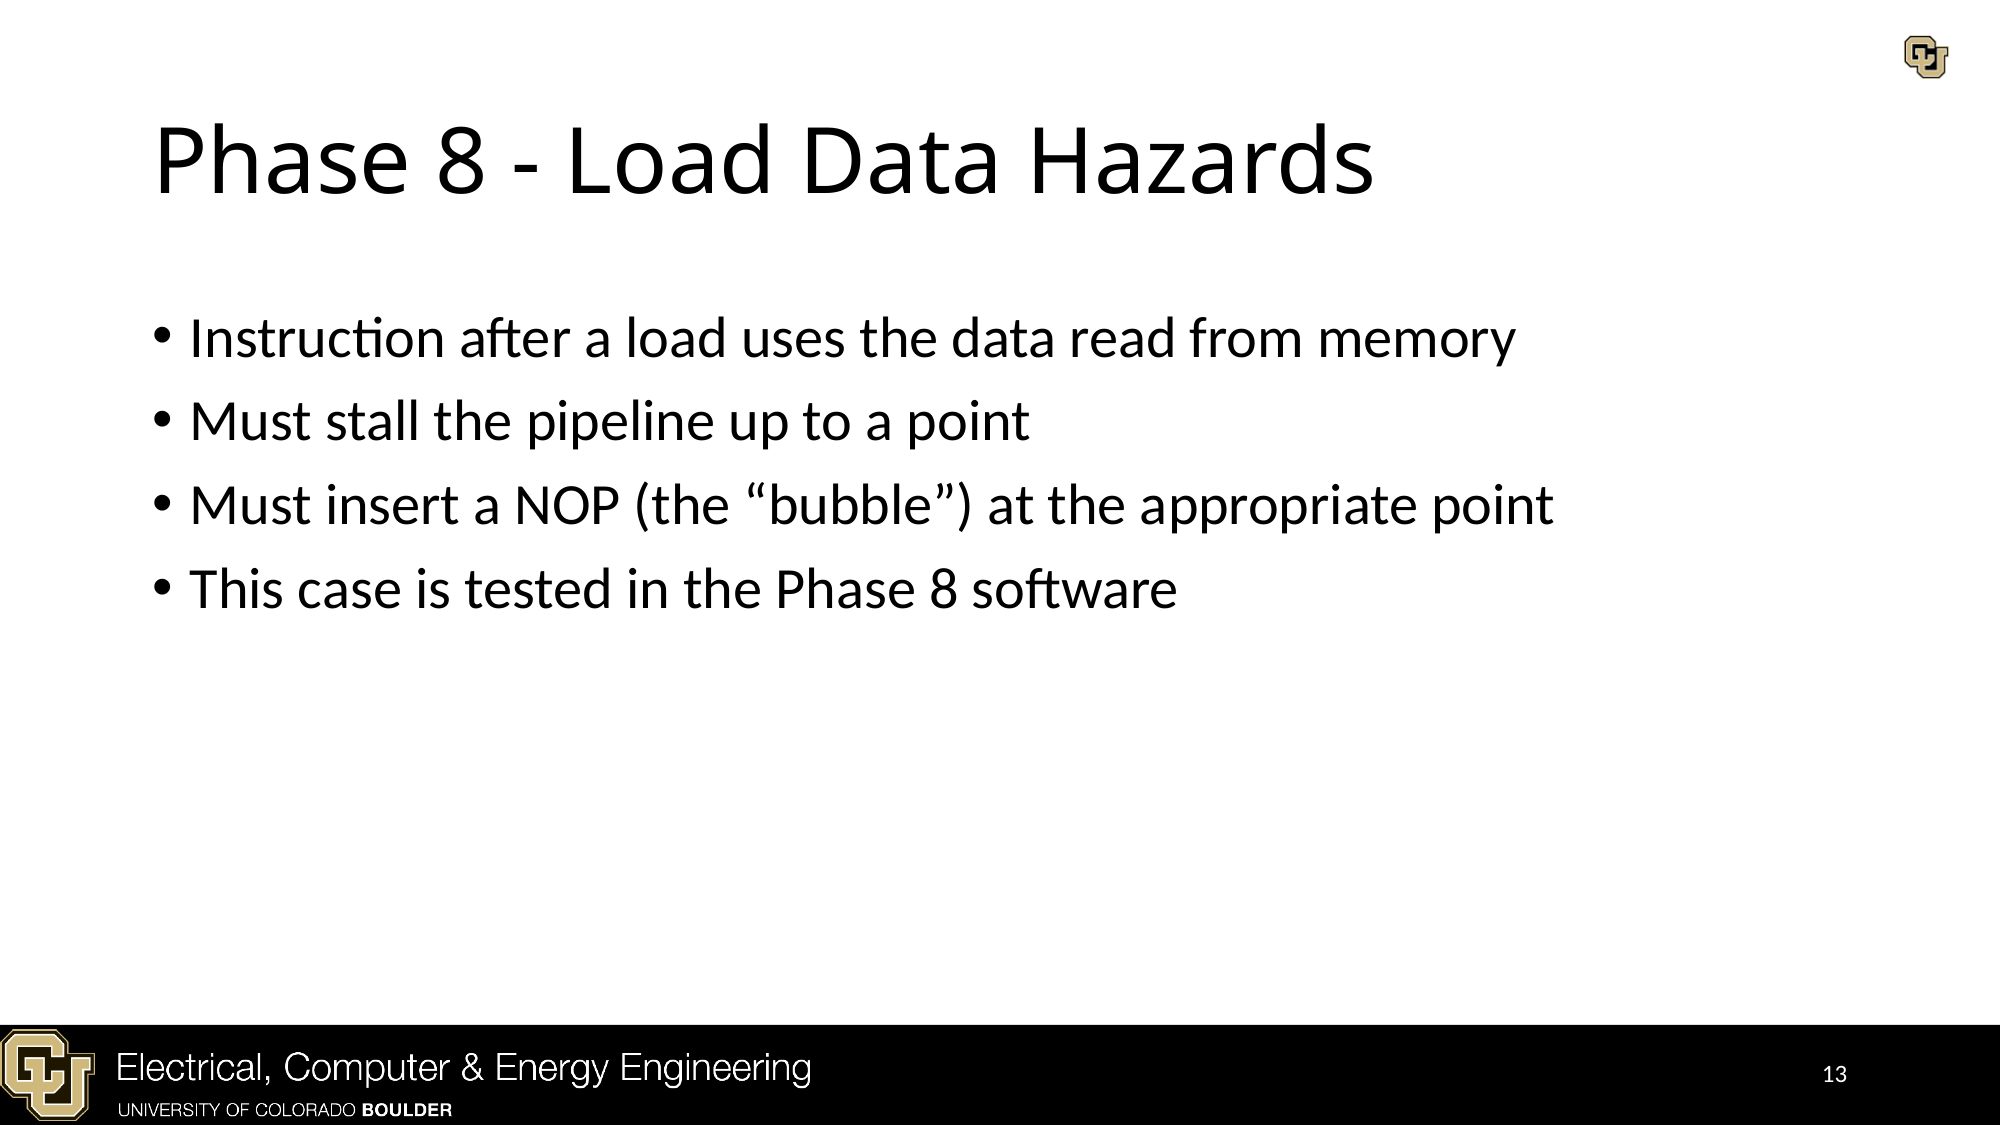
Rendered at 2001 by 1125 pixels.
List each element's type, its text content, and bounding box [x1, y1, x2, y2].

picture [0, 1029, 810, 1121]
picture [1899, 32, 1958, 87]
title Phase 8 - Load Data Hazards [137, 55, 1863, 274]
footer [0, 1024, 2000, 1125]
list Instruction after a load uses the data read from memory Must stall the pipeline up to a point Must insert a NOP (the “bubble”) at the appropriate point This case is tested in the Phase 8 software [137, 299, 1863, 1014]
slide_number 13 [1412, 1042, 1863, 1103]
